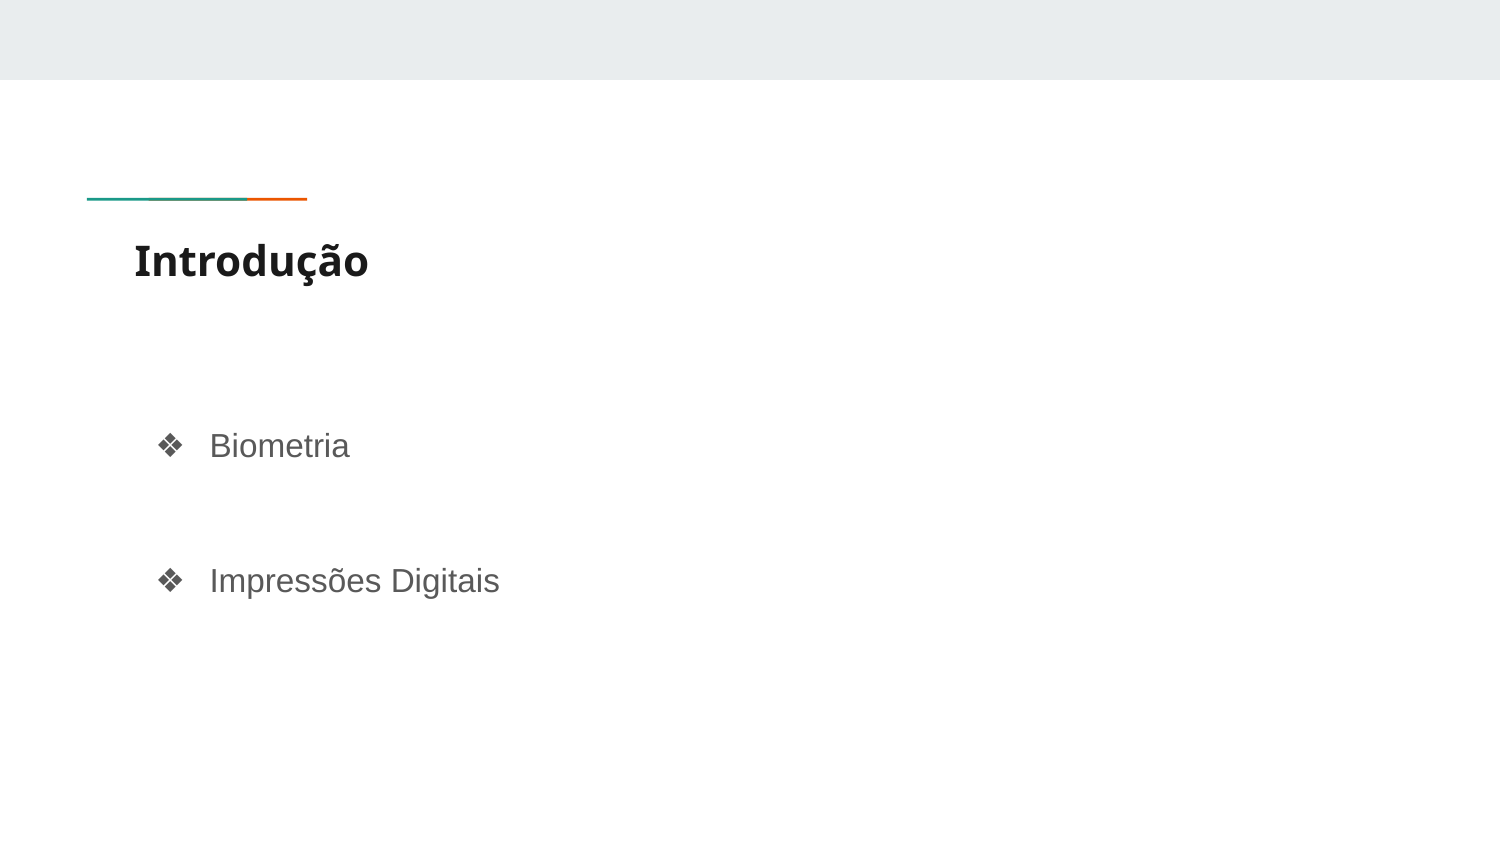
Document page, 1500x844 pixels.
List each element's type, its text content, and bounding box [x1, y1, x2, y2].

list Biometria Impressões Digitais [119, 281, 1148, 653]
title Introdução [119, 216, 1381, 305]
